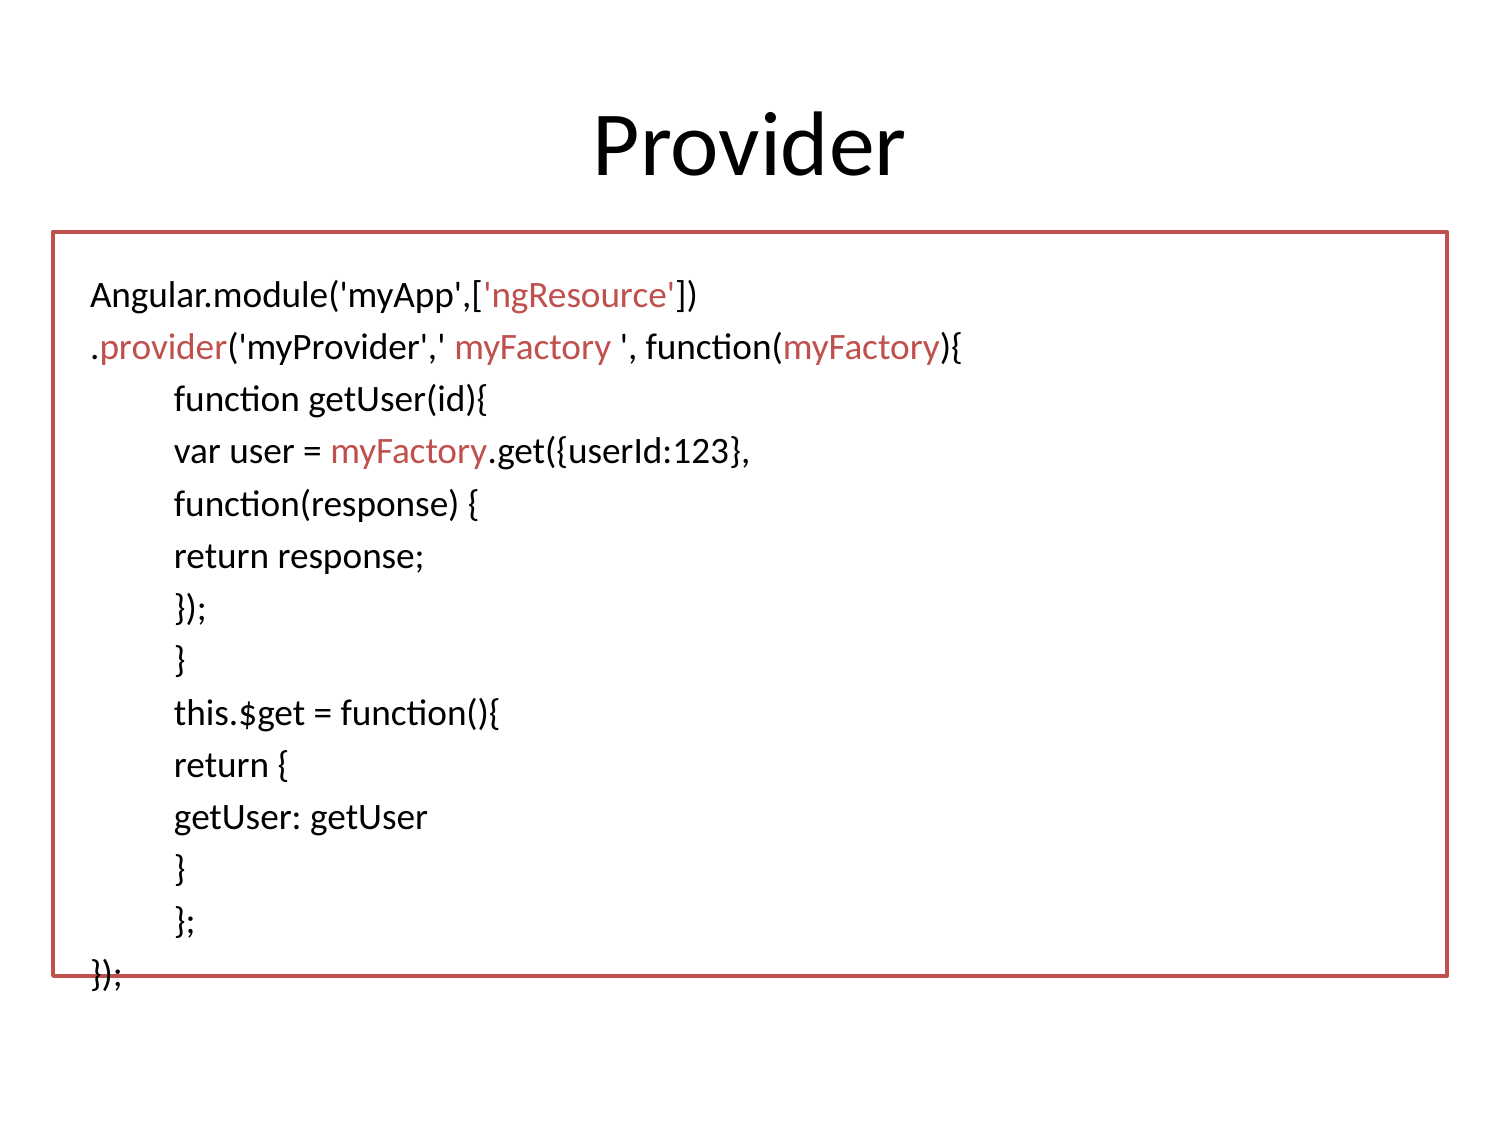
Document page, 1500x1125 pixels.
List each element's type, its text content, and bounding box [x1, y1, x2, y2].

title Provider [75, 45, 1425, 233]
list Angular.module('myApp',['ngResource']) .provider('myProvider',' myFactory ', function(myFactory){ function getUser(id){ var user = myFactory.get({userId:123}, function(response) { return response; }); } this.$get = function(){ return { getUser: getUser } }; }); [75, 262, 1425, 1005]
text_box [51, 230, 1449, 978]
